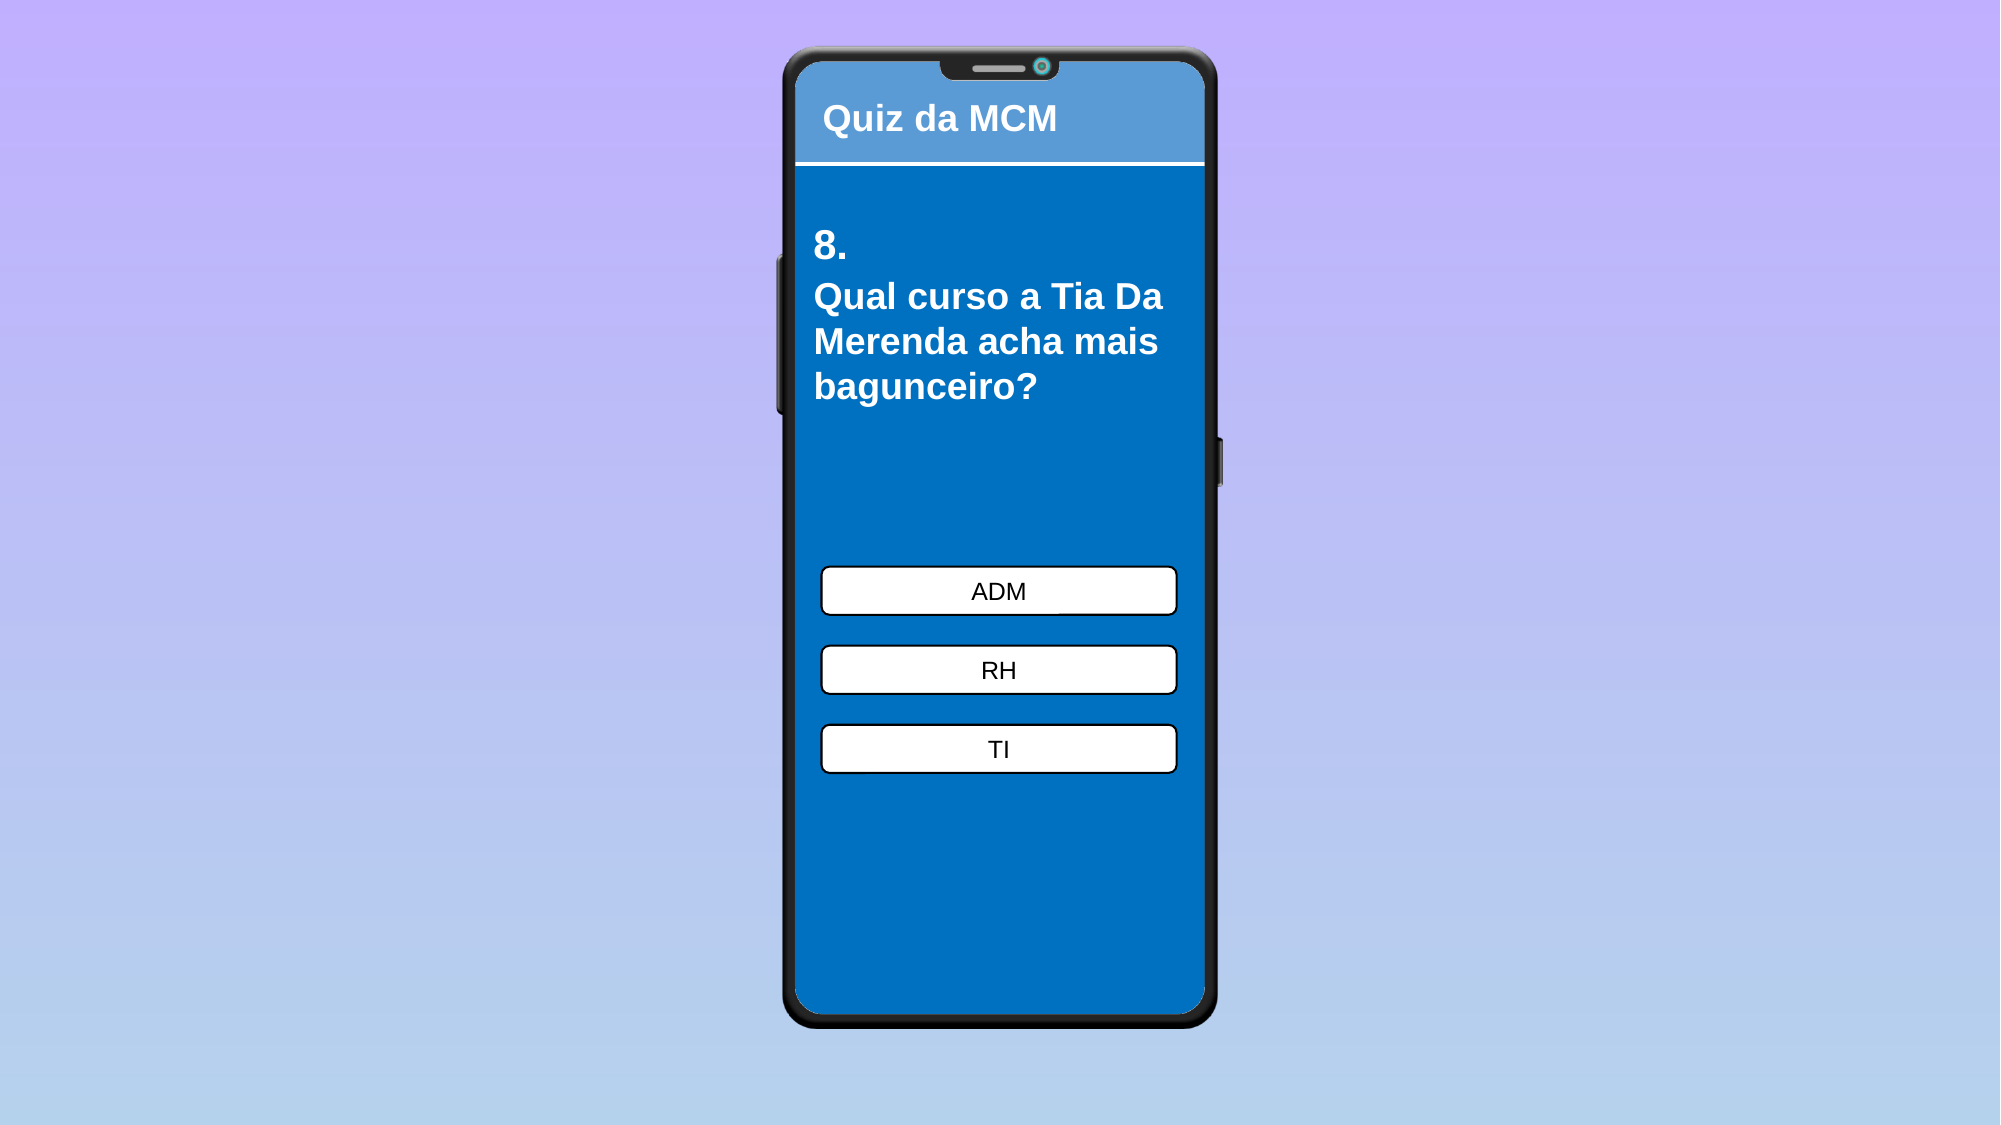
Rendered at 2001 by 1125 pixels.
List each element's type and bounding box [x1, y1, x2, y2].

text_box [436, 0, 1562, 1100]
